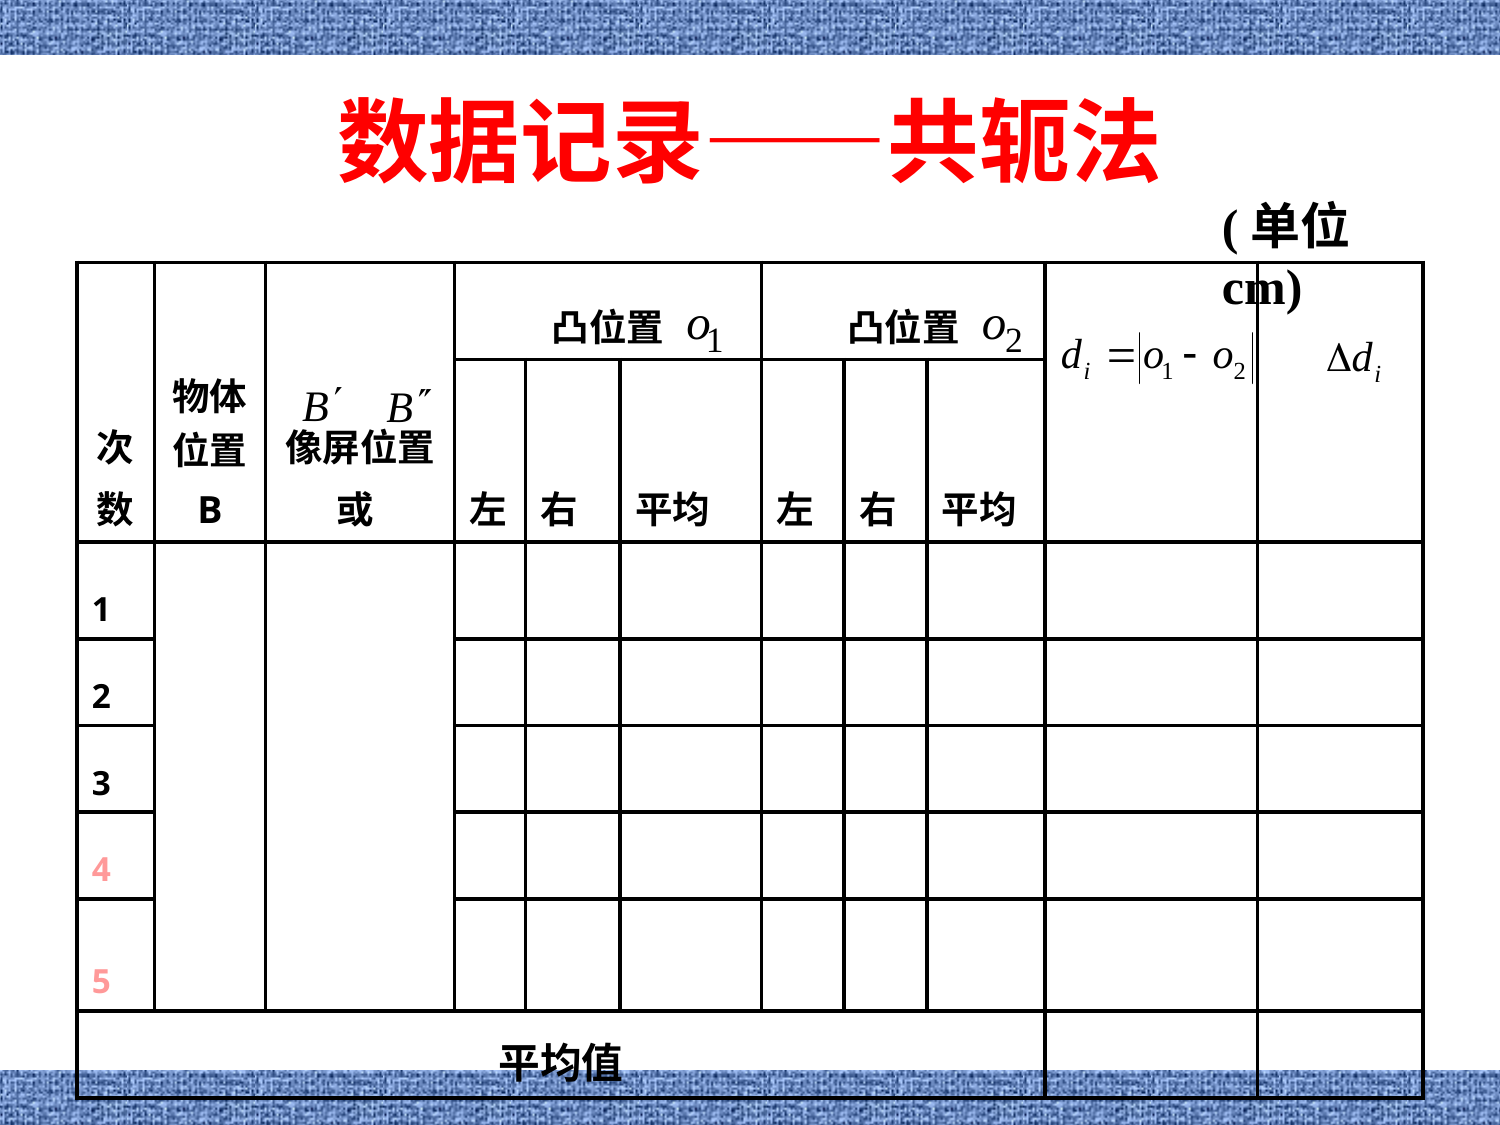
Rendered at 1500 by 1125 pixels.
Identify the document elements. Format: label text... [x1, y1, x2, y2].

table_cell [622, 814, 760, 897]
table_header 物体位置 B [156, 264, 264, 540]
table_cell 2 [79, 641, 153, 724]
table_cell [929, 641, 1043, 724]
title 数据记录——共轭法 [75, 45, 1425, 233]
table_cell [846, 901, 925, 1009]
table_cell [763, 641, 842, 724]
table_cell 左 [763, 361, 842, 540]
table_cell [456, 901, 524, 1009]
table_cell [929, 727, 1043, 810]
table_cell [1259, 814, 1421, 897]
table_cell [1259, 901, 1421, 1009]
table_cell [763, 727, 842, 810]
table_cell [622, 727, 760, 810]
text_box (单位cm) [1207, 187, 1454, 323]
table_cell [929, 901, 1043, 1009]
picture [0, 1070, 1500, 1125]
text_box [678, 290, 733, 363]
table_header 凸位置 [456, 264, 760, 358]
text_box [974, 290, 1033, 362]
table_header [1047, 264, 1256, 540]
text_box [293, 377, 350, 430]
picture [0, 0, 1500, 55]
table_cell [622, 901, 760, 1009]
table_cell [1259, 641, 1421, 724]
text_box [377, 378, 438, 431]
table_cell [1047, 814, 1256, 897]
table_cell [763, 814, 842, 897]
table_cell [846, 544, 925, 637]
table_cell [622, 544, 760, 637]
table_cell [763, 901, 842, 1009]
table_cell [1259, 1013, 1421, 1096]
table_cell [156, 544, 264, 1009]
table_cell [763, 544, 842, 637]
table_cell [929, 544, 1043, 637]
table_cell 右 [527, 361, 618, 540]
table_cell [456, 814, 524, 897]
table_header 像屏位置 或 [267, 264, 453, 540]
table_cell 5 [79, 901, 153, 1009]
table_cell [1047, 901, 1256, 1009]
table_cell [846, 814, 925, 897]
table_cell [846, 641, 925, 724]
table_cell 平均 [929, 361, 1043, 540]
table_header 次 数 [79, 264, 153, 540]
table_cell [1047, 544, 1256, 637]
table_cell [1259, 727, 1421, 810]
table_cell [456, 544, 524, 637]
table_cell 平均 [622, 361, 760, 540]
table_cell [1259, 544, 1421, 637]
table_cell 平均值 [79, 1013, 1043, 1096]
table_cell [527, 814, 618, 897]
table_header [1259, 323, 1421, 540]
table_cell [622, 641, 760, 724]
table_cell [456, 727, 524, 810]
table_cell [846, 727, 925, 810]
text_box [1319, 329, 1390, 394]
table_cell 1 [79, 544, 153, 637]
table_cell [267, 544, 453, 1009]
table_cell [1047, 727, 1256, 810]
table_cell [527, 544, 618, 637]
table_cell 4 [79, 814, 153, 897]
table_cell [456, 641, 524, 724]
table_cell [527, 727, 618, 810]
table_cell [527, 901, 618, 1009]
table_cell 3 [79, 727, 153, 810]
table_cell 左 [456, 361, 524, 540]
table_cell [1047, 1013, 1256, 1096]
table_cell [929, 814, 1043, 897]
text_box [1054, 322, 1265, 394]
table_header 凸位置 [763, 264, 1043, 358]
table_cell [1047, 641, 1256, 724]
table_cell [527, 641, 618, 724]
table_cell 右 [846, 361, 925, 540]
